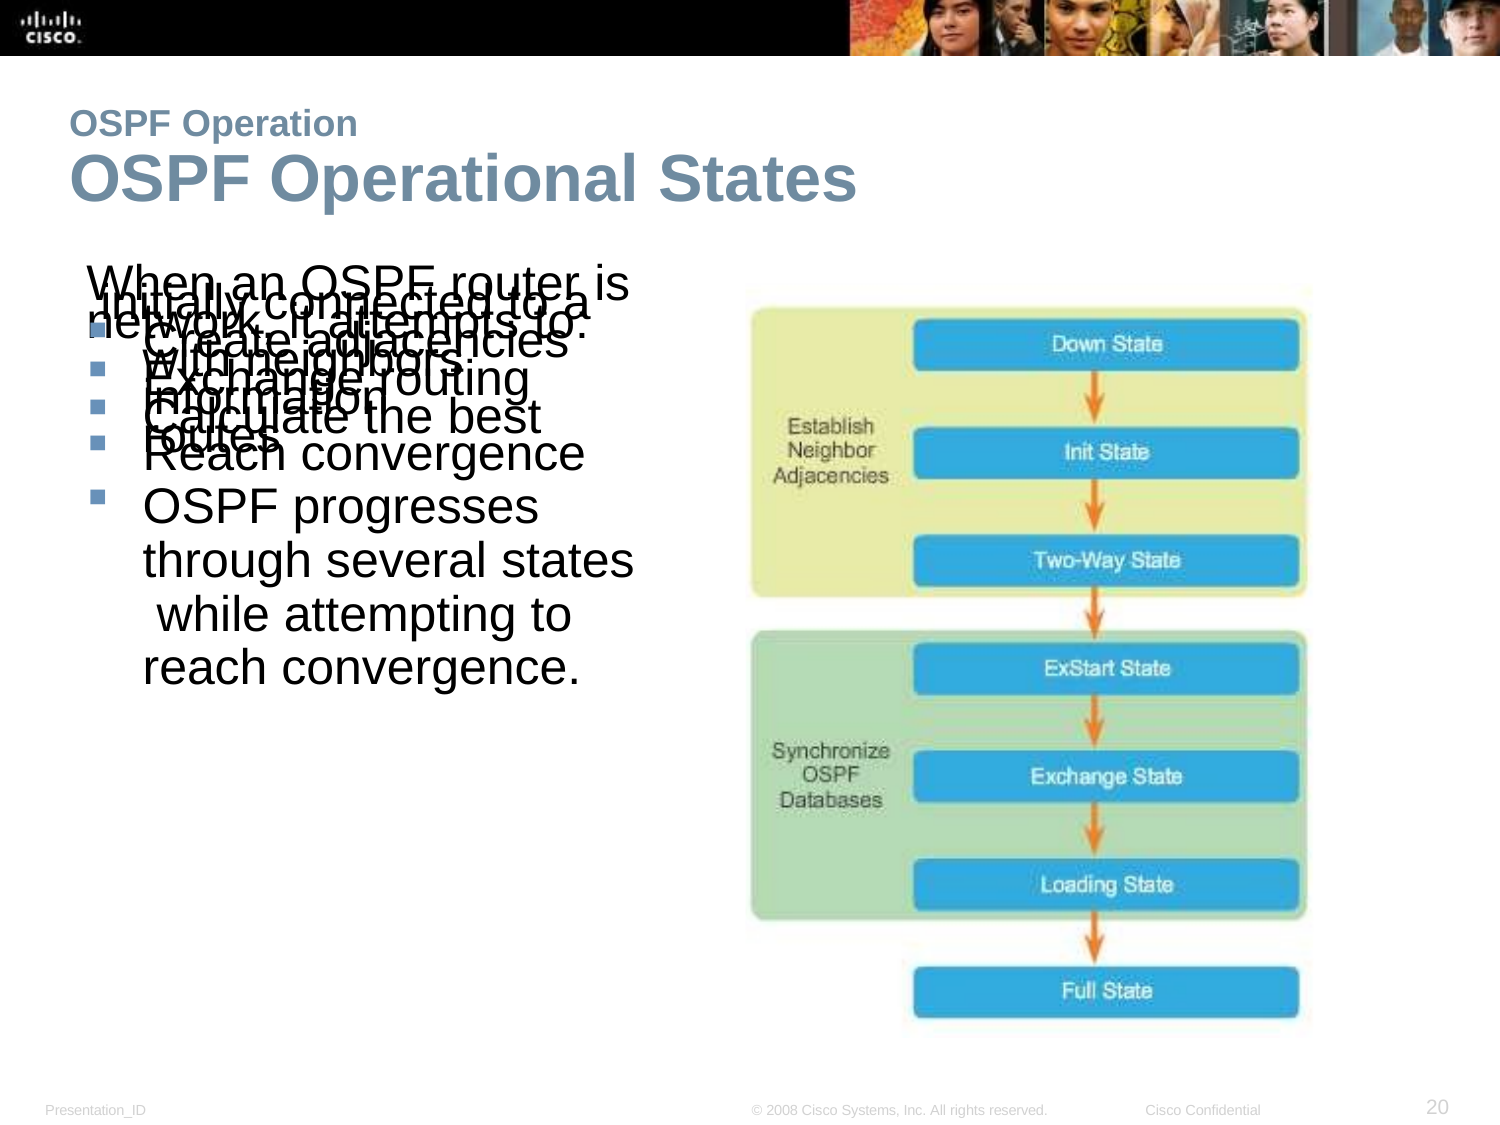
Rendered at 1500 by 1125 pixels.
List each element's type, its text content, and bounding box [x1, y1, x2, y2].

picture [0, 0, 1500, 56]
text_box When an OSPF router is initially connected to a network, it attempts to: Create adjacencies with neighbors Exchange routing information Calculate the best routes Reach convergence OSPF progresses through several states while attempting to reach convergence. [84, 282, 637, 1125]
text_box [745, 283, 1314, 1038]
text_box OSPF Operational States [67, 132, 860, 323]
text_box Cisco Confidential [1143, 1100, 1264, 1125]
text_box © 2008 Cisco Systems, Inc. All rights reserved. [749, 1100, 1058, 1125]
text_box OSPF Operation [67, 96, 361, 132]
text_box <number> [1422, 1093, 1454, 1125]
text_box Presentation_ID [43, 1100, 151, 1119]
